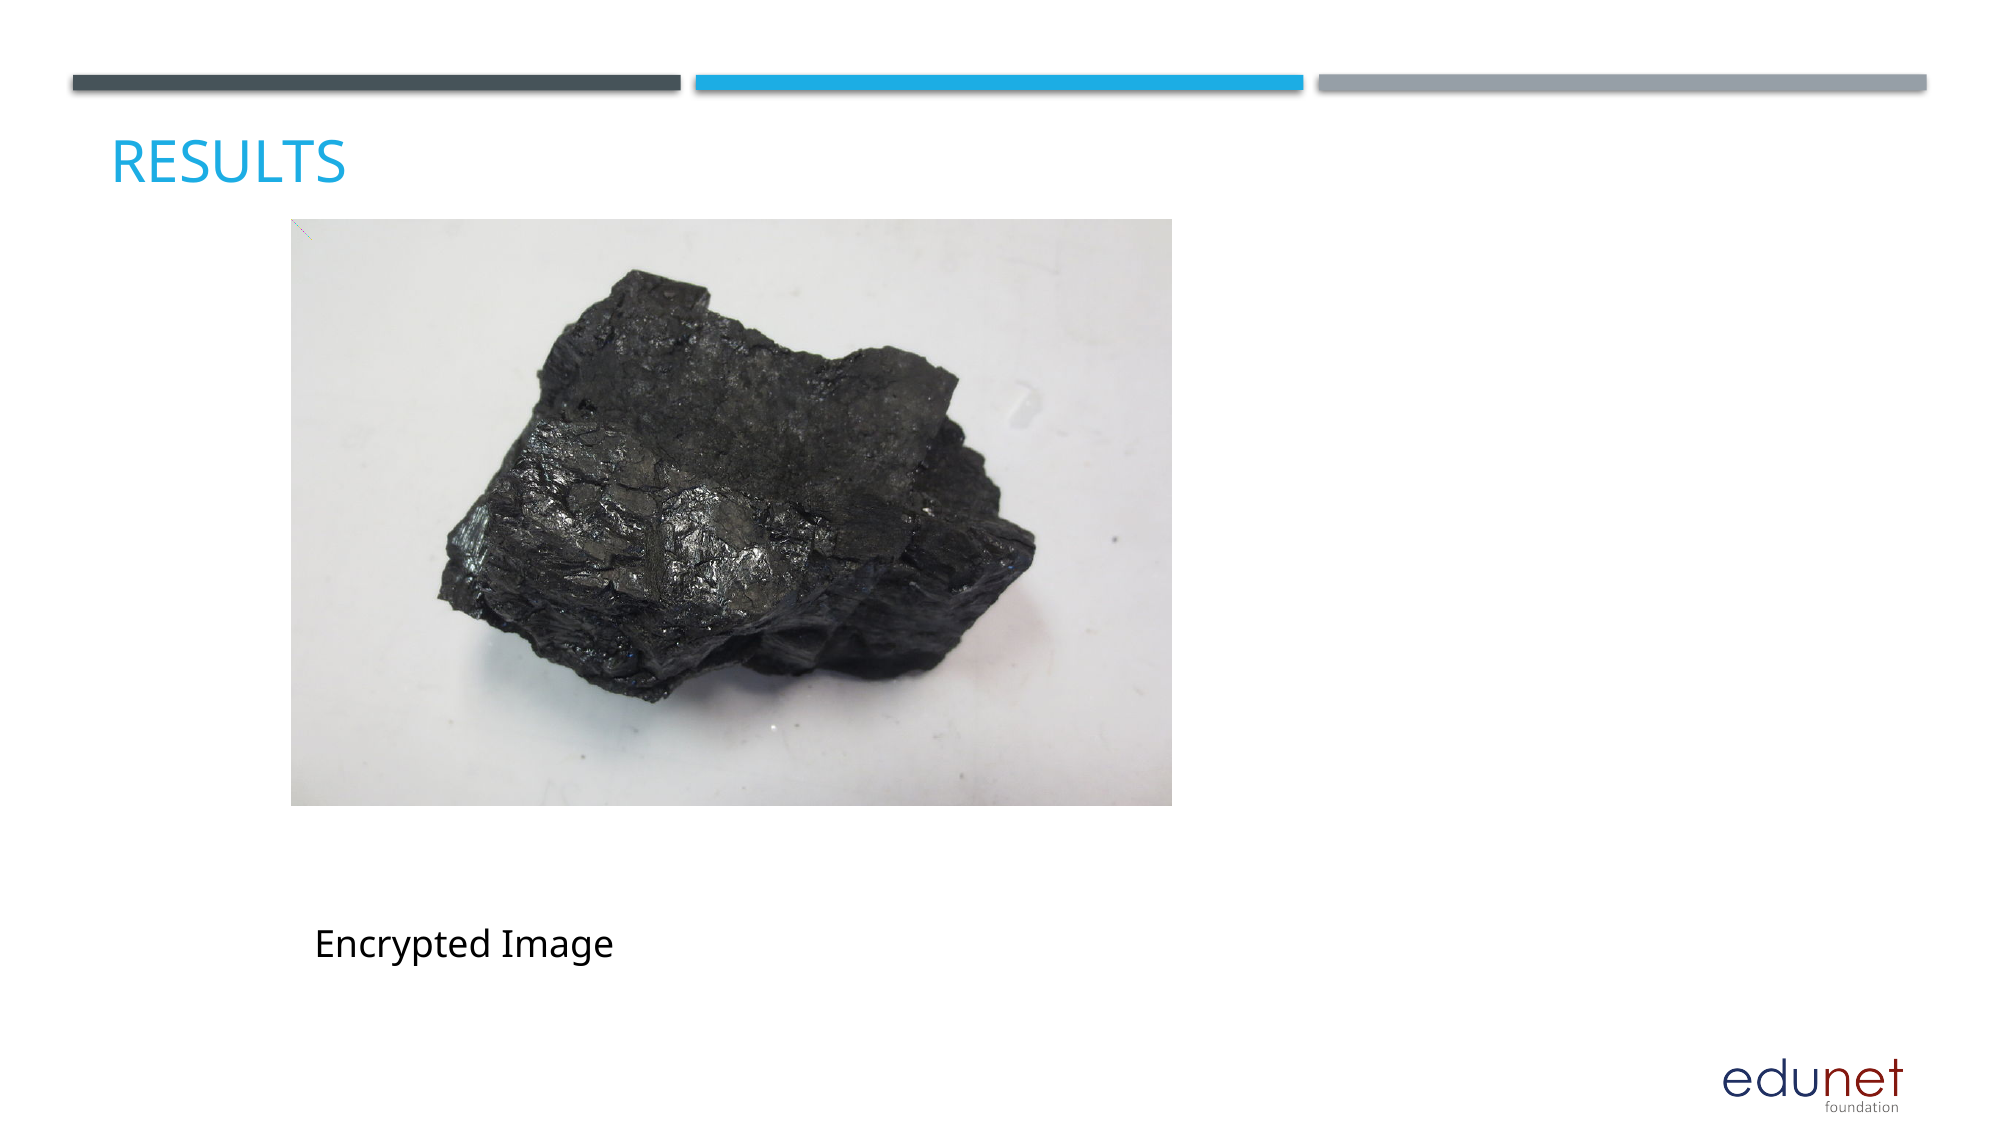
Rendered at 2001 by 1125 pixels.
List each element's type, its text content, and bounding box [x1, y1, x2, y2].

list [291, 218, 1173, 807]
picture [1719, 1056, 1905, 1116]
title Results [95, 115, 1905, 203]
text_box Encrypted Image [299, 912, 639, 973]
